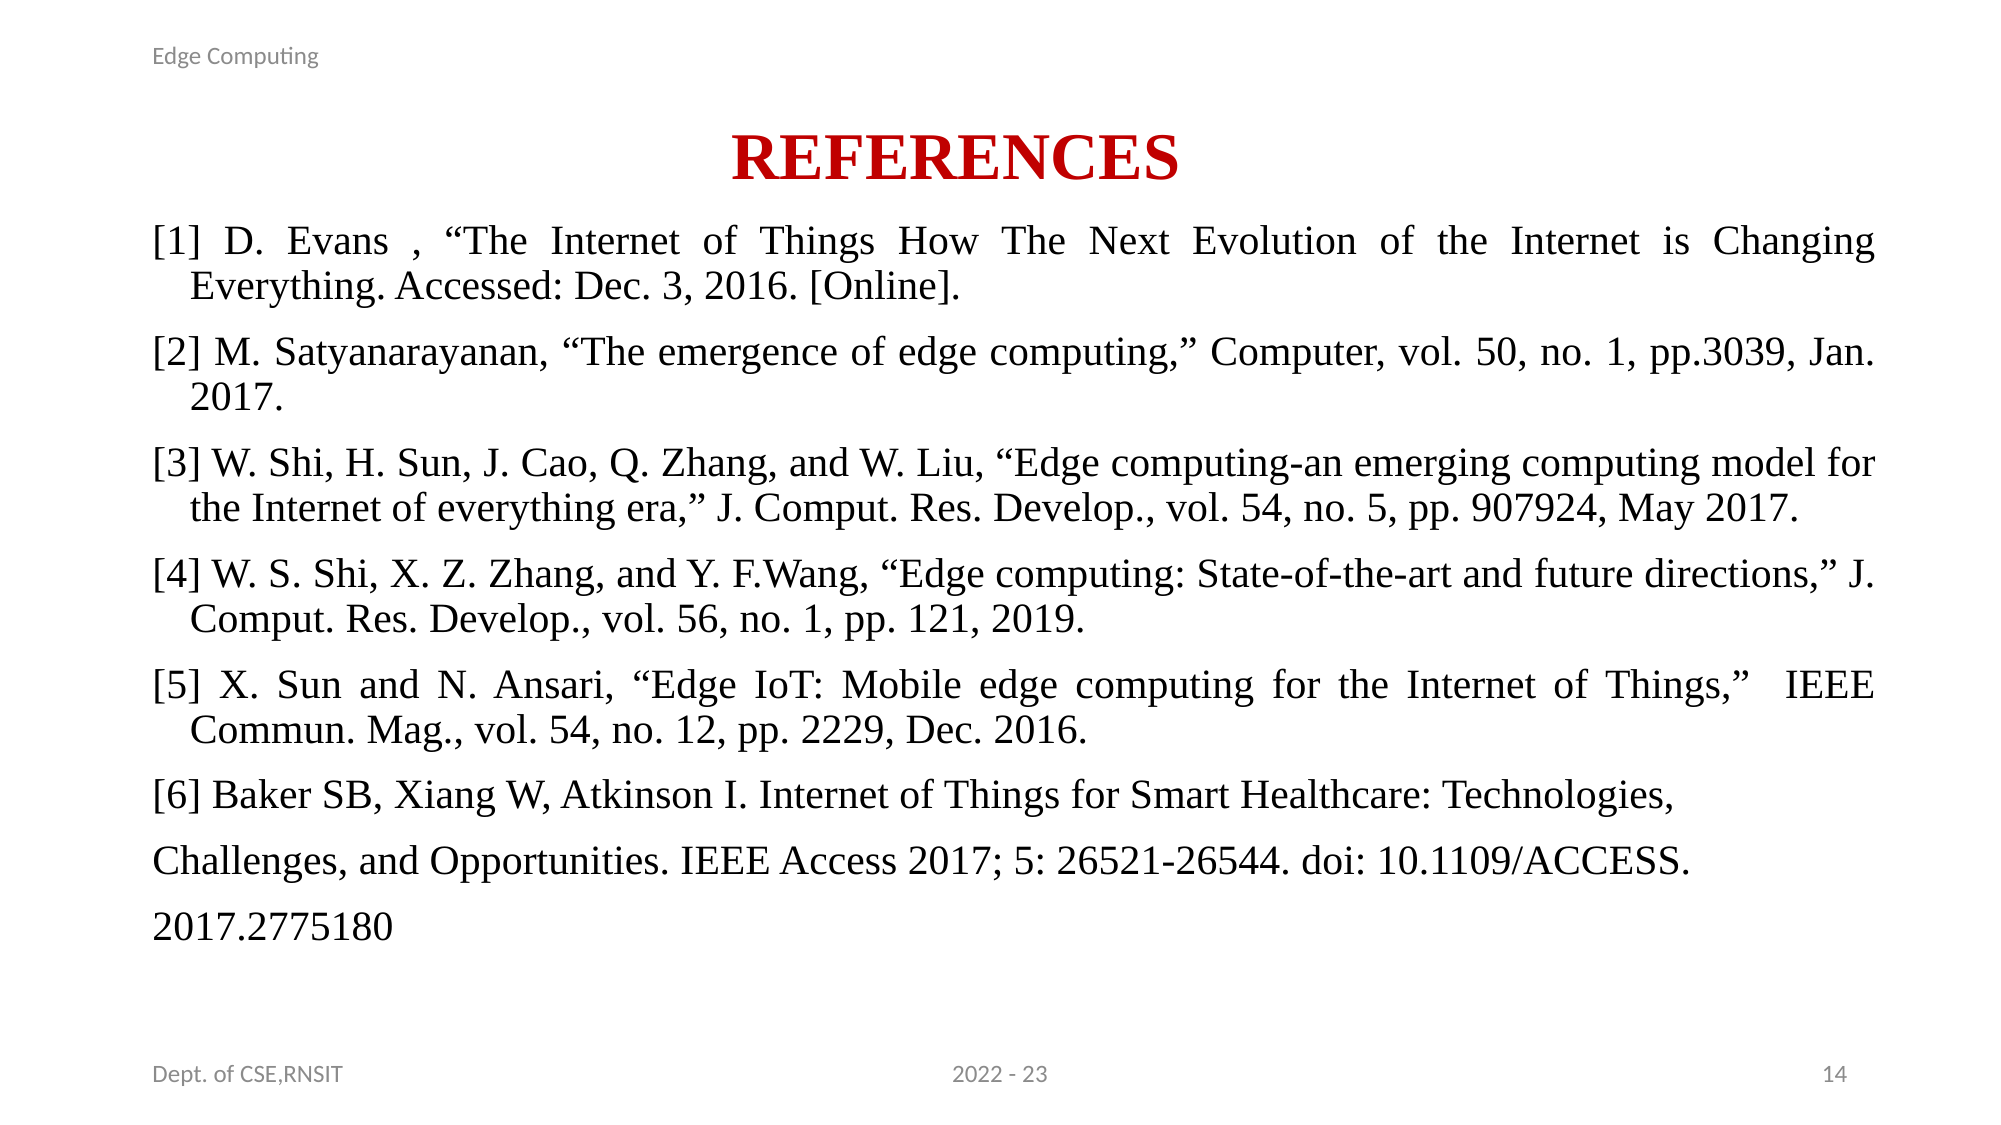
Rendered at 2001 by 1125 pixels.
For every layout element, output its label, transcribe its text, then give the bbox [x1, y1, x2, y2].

list [1] D. Evans , “The Internet of Things How The Next Evolution of the Internet is Changing Everything. Accessed: Dec. 3, 2016. [Online]. [2] M. Satyanarayanan, “The emergence of edge computing,” Computer, vol. 50, no. 1, pp.3039, Jan. 2017. [3] W. Shi, H. Sun, J. Cao, Q. Zhang, and W. Liu, “Edge computing-an emerging computing model for the Internet of everything era,” J. Comput. Res. Develop., vol. 54, no. 5, pp. 907924, May 2017. [4] W. S. Shi, X. Z. Zhang, and Y. F.Wang, “Edge computing: State-of-the-art and future directions,” J. Comput. Res. Develop., vol. 56, no. 1, pp. 121, 2019. [5] X. Sun and N. Ansari, “Edge IoT: Mobile edge computing for the Internet of Things,” IEEE Commun. Mag., vol. 54, no. 12, pp. 2229, Dec. 2016. [6] Baker SB, Xiang W, Atkinson I. Internet of Things for Smart Healthcare: Technologies, Challenges, and Opportunities. IEEE Access 2017; 5: 26521-26544. doi: 10.1109/ACCESS. 2017.2775180 [137, 211, 1893, 1043]
slide_number 14 [1412, 1042, 1863, 1103]
footer 2022 - 23 [662, 1042, 1338, 1103]
title REFERENCES [137, 105, 1775, 211]
slide_number Dept. of CSE,RNSIT [137, 1042, 588, 1103]
text_box Edge Computing [137, 24, 588, 85]
